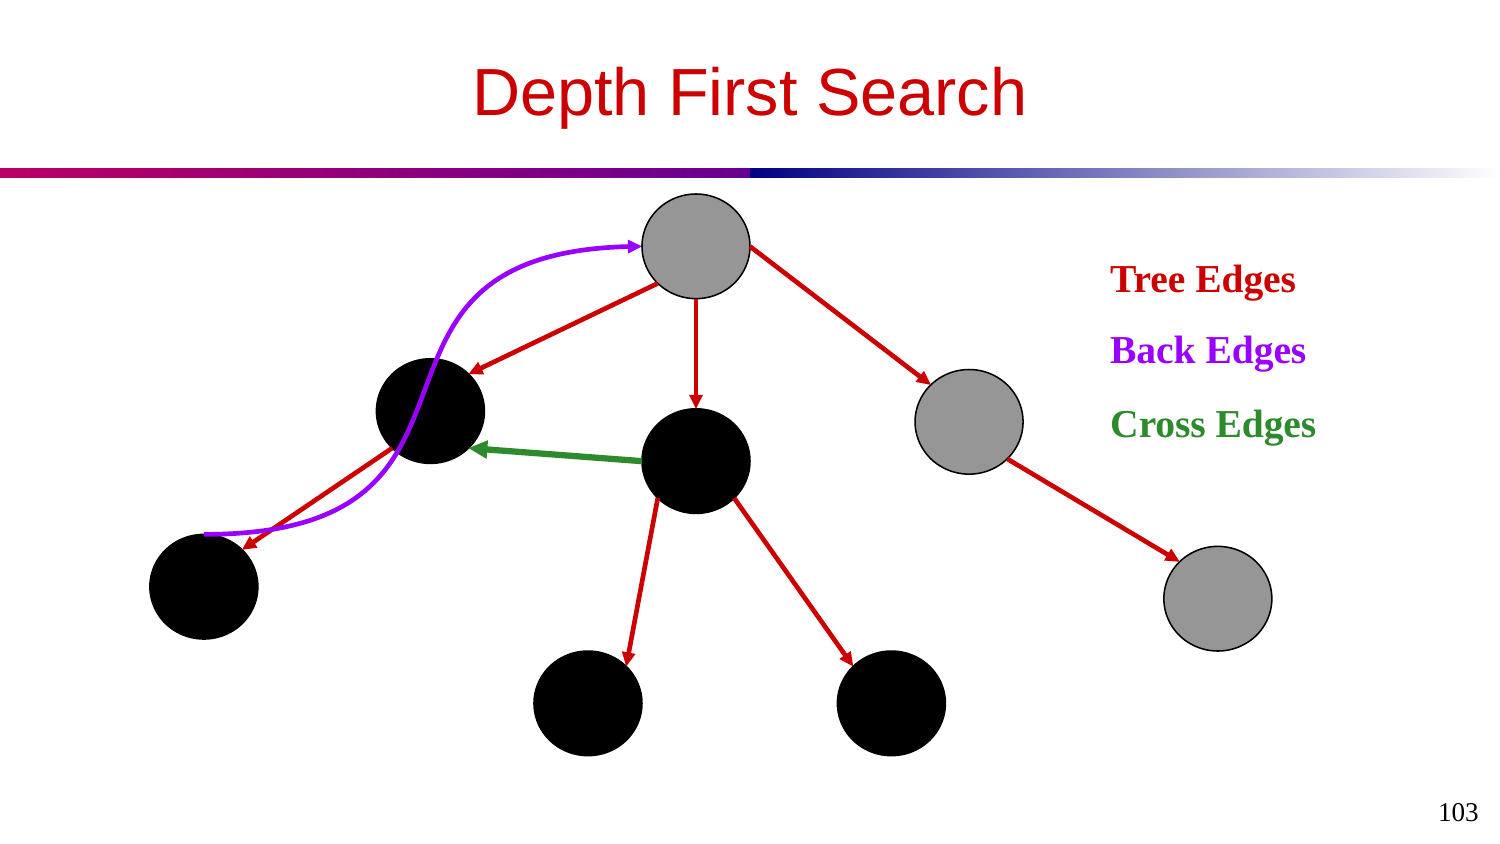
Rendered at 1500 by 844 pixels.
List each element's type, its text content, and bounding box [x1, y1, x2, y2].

text_box [648, 408, 751, 514]
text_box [648, 283, 658, 375]
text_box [749, 246, 932, 386]
text_box [533, 651, 642, 756]
text_box [915, 369, 1024, 475]
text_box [203, 246, 643, 535]
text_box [625, 497, 658, 667]
text_box Tree Edges [1095, 237, 1479, 309]
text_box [733, 497, 854, 667]
text_box Cross Edges [1095, 382, 1479, 461]
text_box [1163, 546, 1272, 652]
text_box [149, 534, 258, 640]
text_box [837, 651, 946, 756]
text_box Back Edges [1095, 309, 1479, 382]
text_box [642, 193, 750, 299]
slide_number ‹#› [1403, 779, 1494, 844]
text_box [1006, 458, 1180, 562]
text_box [241, 542, 393, 550]
title Depth First Search [75, 28, 1425, 150]
